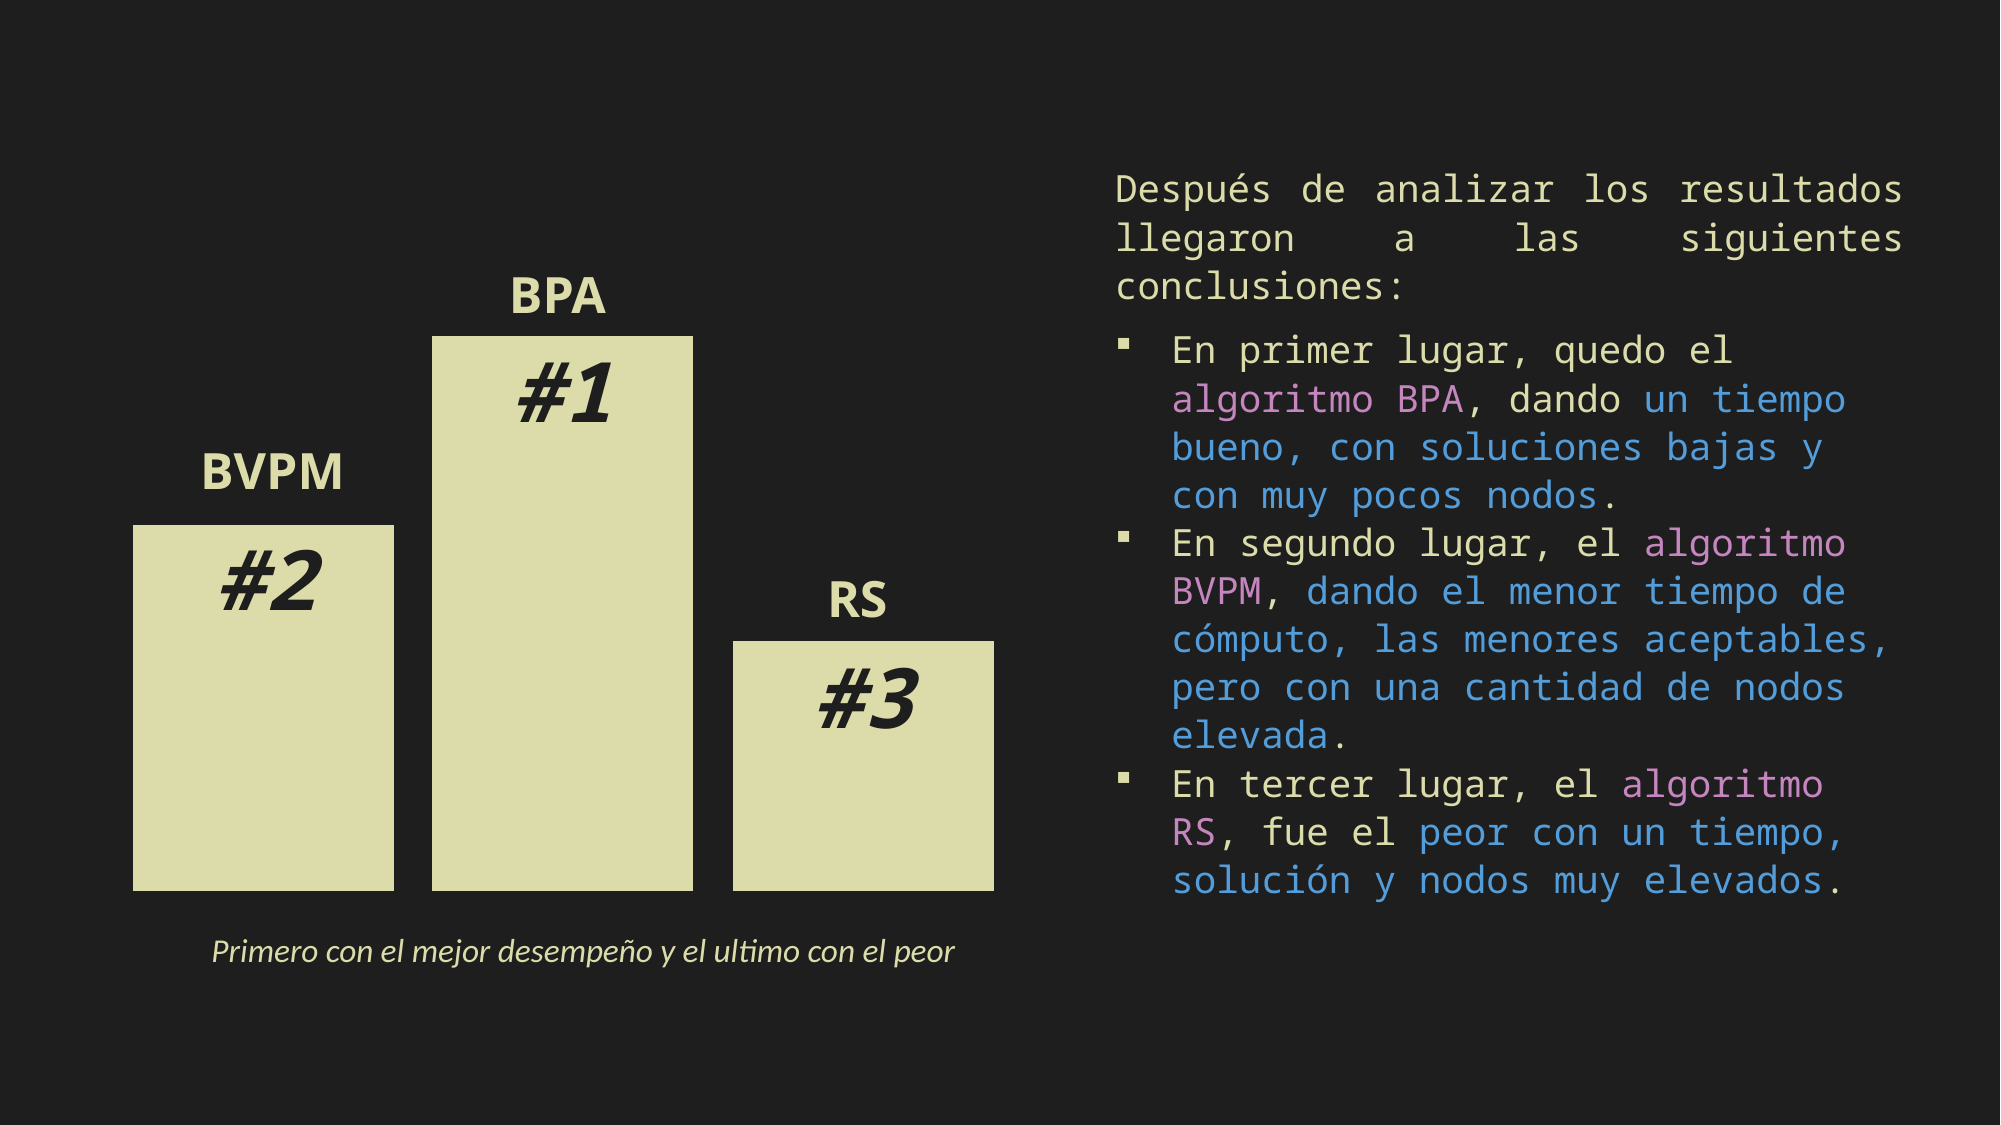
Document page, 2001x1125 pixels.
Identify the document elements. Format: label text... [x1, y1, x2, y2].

text_box BPA [493, 255, 621, 331]
text_box [426, 331, 699, 897]
text_box BVPM [185, 432, 360, 508]
text_box [728, 635, 1000, 897]
text_box #2 [200, 520, 330, 635]
text_box Después de analizar los resultados llegaron a las siguientes conclusiones: En primer lugar, quedo el algoritmo BPA, dando un tiempo bueno, con soluciones bajas y con muy pocos nodos. En segundo lugar, el algoritmo BVPM, dando el menor tiempo de cómputo, las menores aceptables, pero con una cantidad de nodos elevada. En tercer lugar, el algoritmo RS, fue el peor con un tiempo, solución y nodos muy elevados. [1100, 154, 1920, 909]
text_box Primero con el mejor desempeño y el ultimo con el peor [196, 919, 1016, 977]
text_box [127, 519, 399, 897]
text_box RS [812, 559, 903, 635]
text_box #1 [497, 331, 628, 447]
text_box #3 [799, 637, 929, 753]
